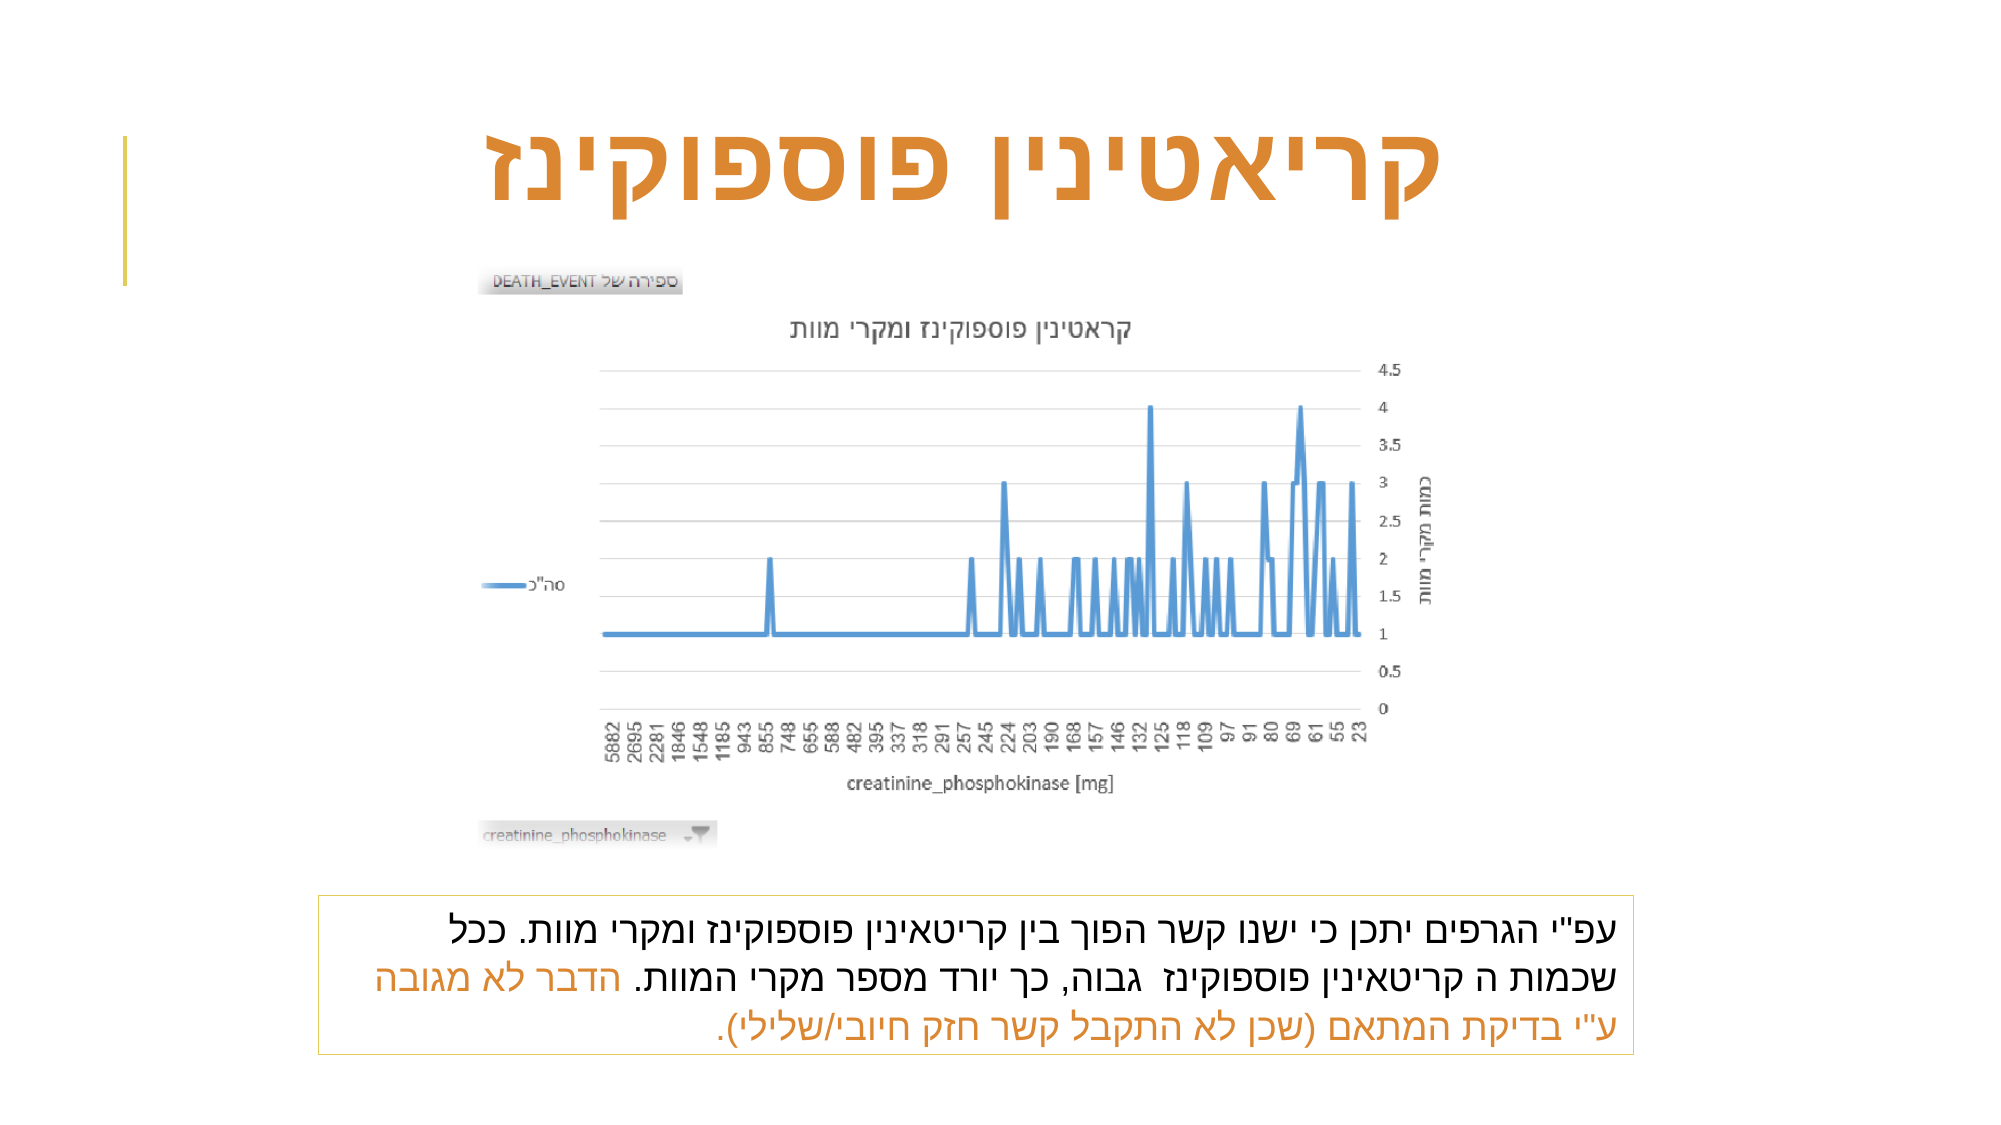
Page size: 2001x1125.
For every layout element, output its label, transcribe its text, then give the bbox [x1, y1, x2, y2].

picture [467, 261, 1460, 854]
title קריאטינין פוספוקינז [168, 46, 1763, 293]
text_box עפ"י הגרפים יתכן כי ישנו קשר הפוך בין קריטאינין פוספוקינז ומקרי מוות. ככל שכמות ה קריטאינין פוספוקינז גבוה, כך יורד מספר מקרי המוות. הדבר לא מגובה ע"י בדיקת המתאם (שכן לא התקבל קשר חזק חיובי/שלילי). [318, 895, 1634, 1055]
